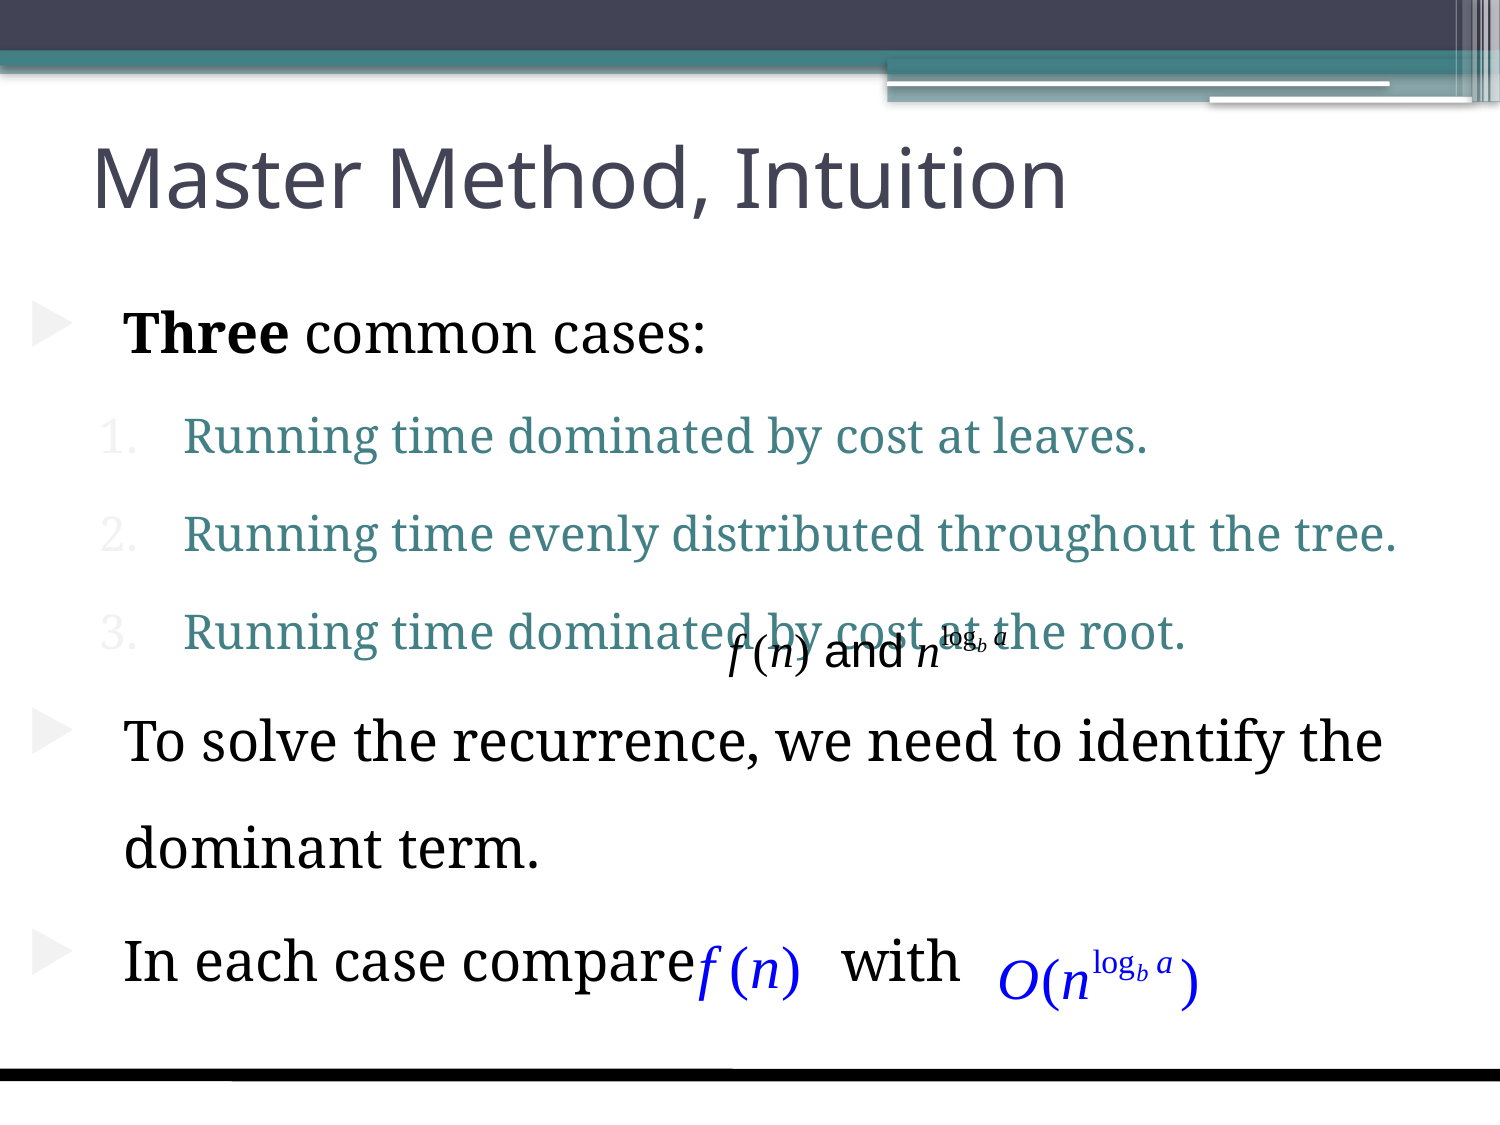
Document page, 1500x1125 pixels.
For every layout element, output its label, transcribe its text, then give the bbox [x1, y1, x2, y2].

list Three common cases: Running time dominated by cost at leaves. Running time evenly distributed throughout the tree. Running time dominated by cost at the root. To solve the recurrence, we need to identify the dominant term. In each case compare with [12, 249, 1456, 1063]
title Master Method, Intuition [74, 87, 1426, 249]
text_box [991, 937, 1209, 1026]
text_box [678, 937, 813, 1016]
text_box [712, 616, 1017, 689]
